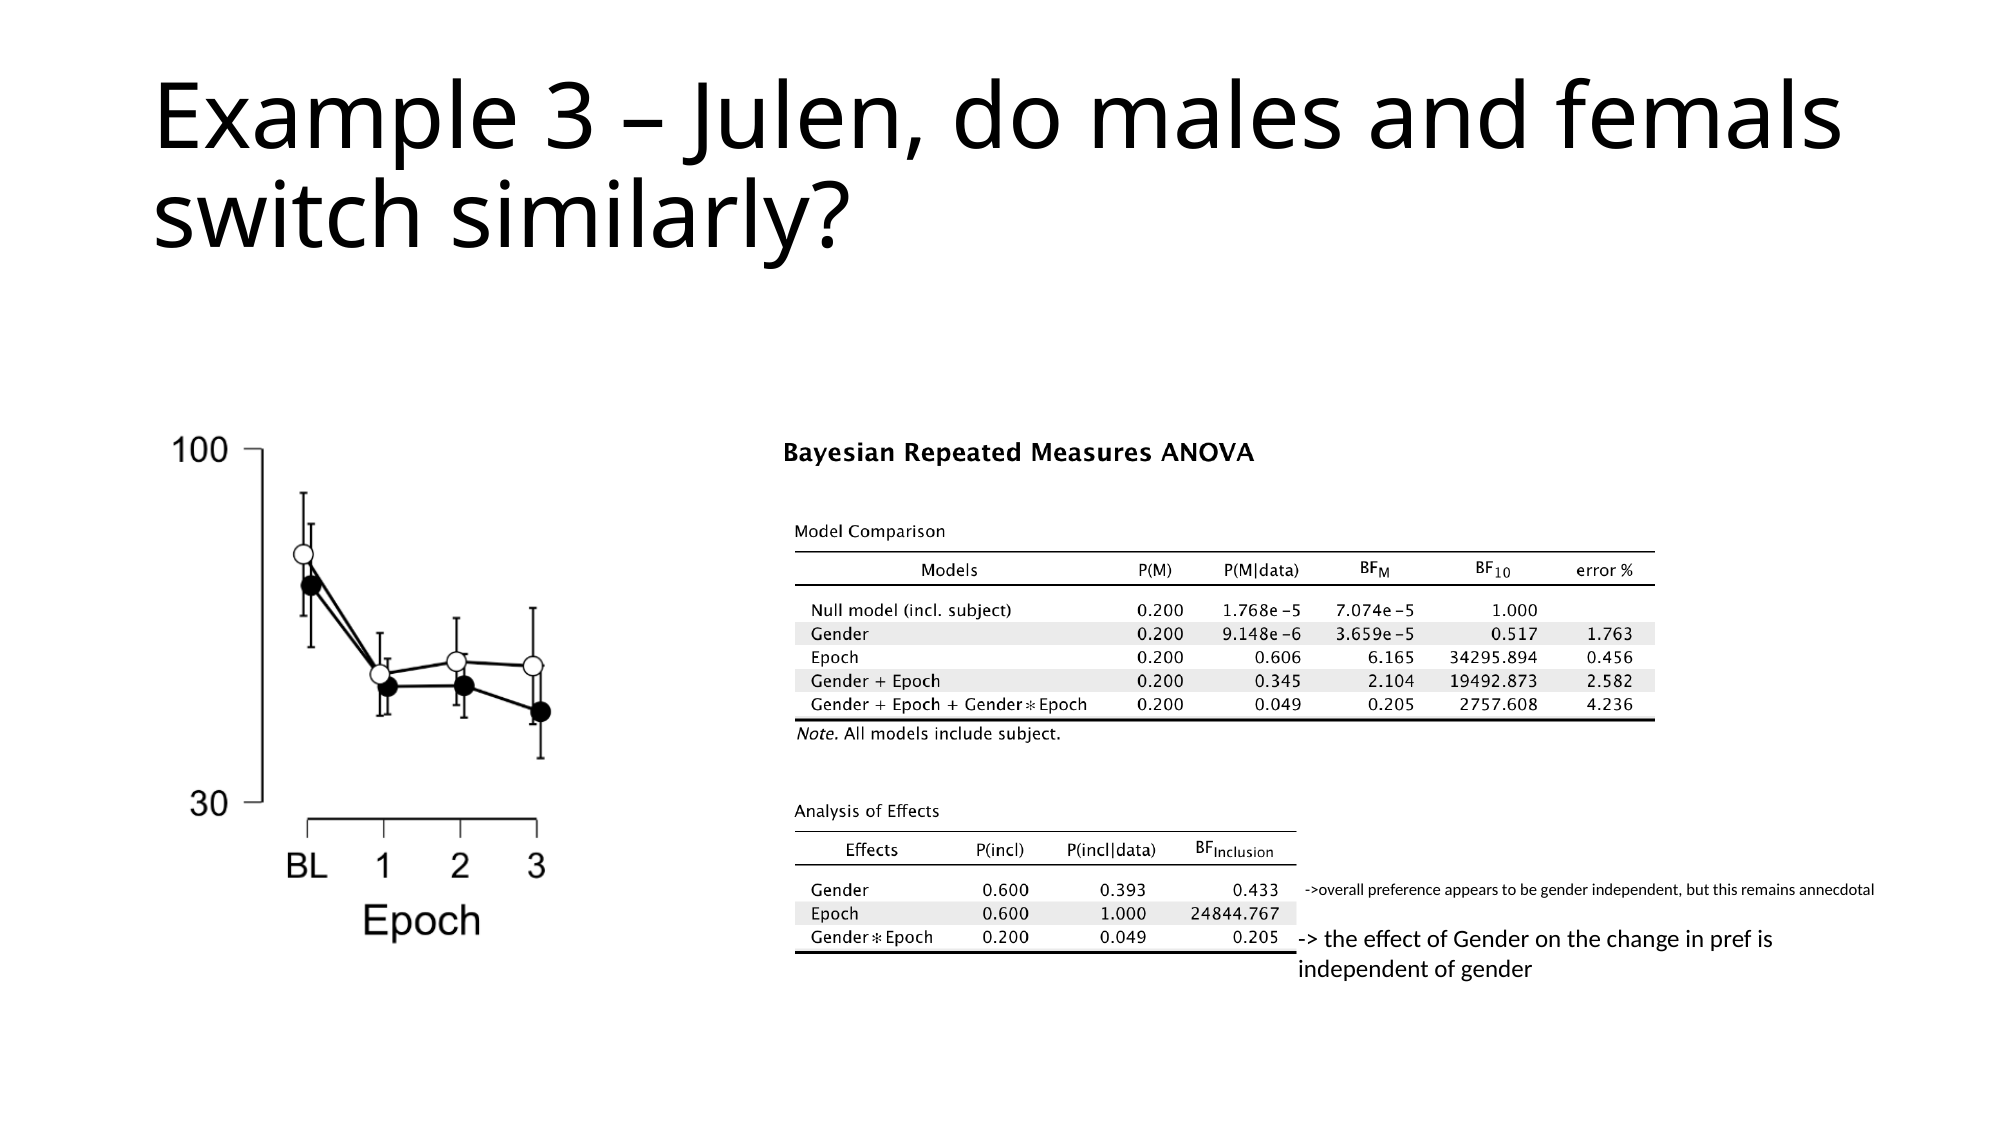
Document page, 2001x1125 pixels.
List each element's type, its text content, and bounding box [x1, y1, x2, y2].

picture [775, 422, 1689, 991]
title Example 3 – Julen, do males and femals switch similarly? [137, 59, 1863, 278]
picture [100, 393, 643, 978]
text_box -> the effect of Gender on the change in pref is independent of gender [1689, 914, 1900, 990]
text_box ->overall preference appears to be gender independent, but this remains annecdotal [1689, 871, 1978, 907]
